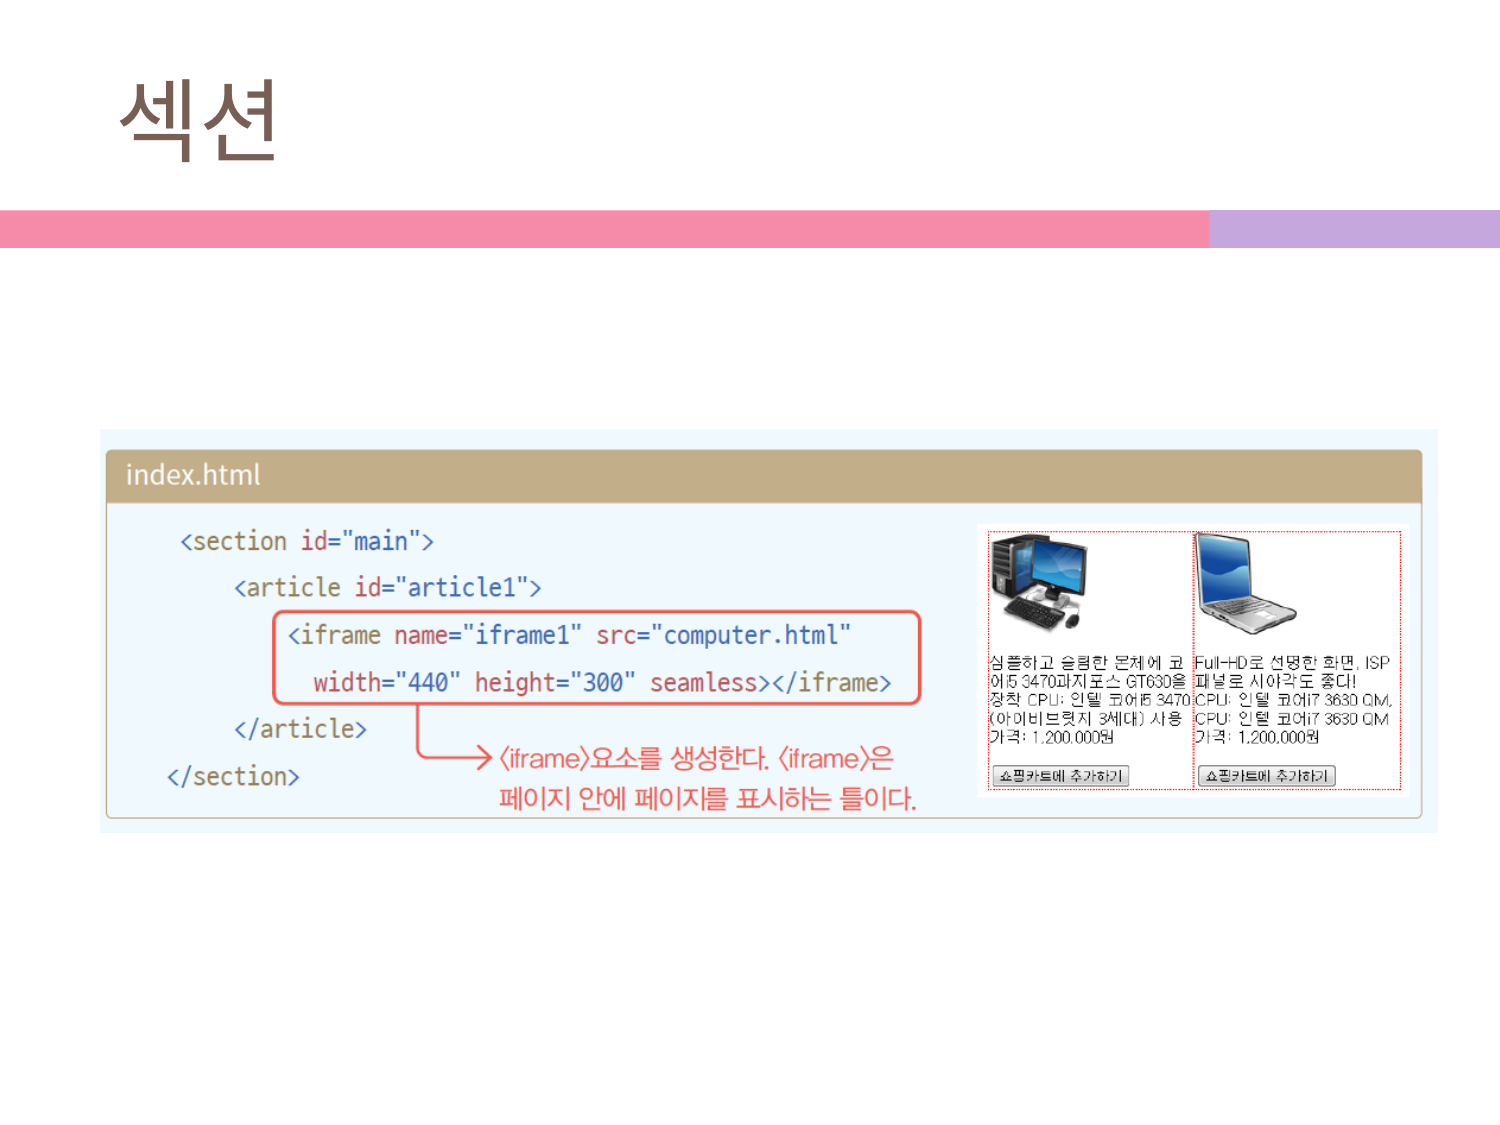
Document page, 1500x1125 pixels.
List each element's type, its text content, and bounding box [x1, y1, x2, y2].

title 섹션 [100, 37, 1438, 200]
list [100, 429, 1439, 834]
